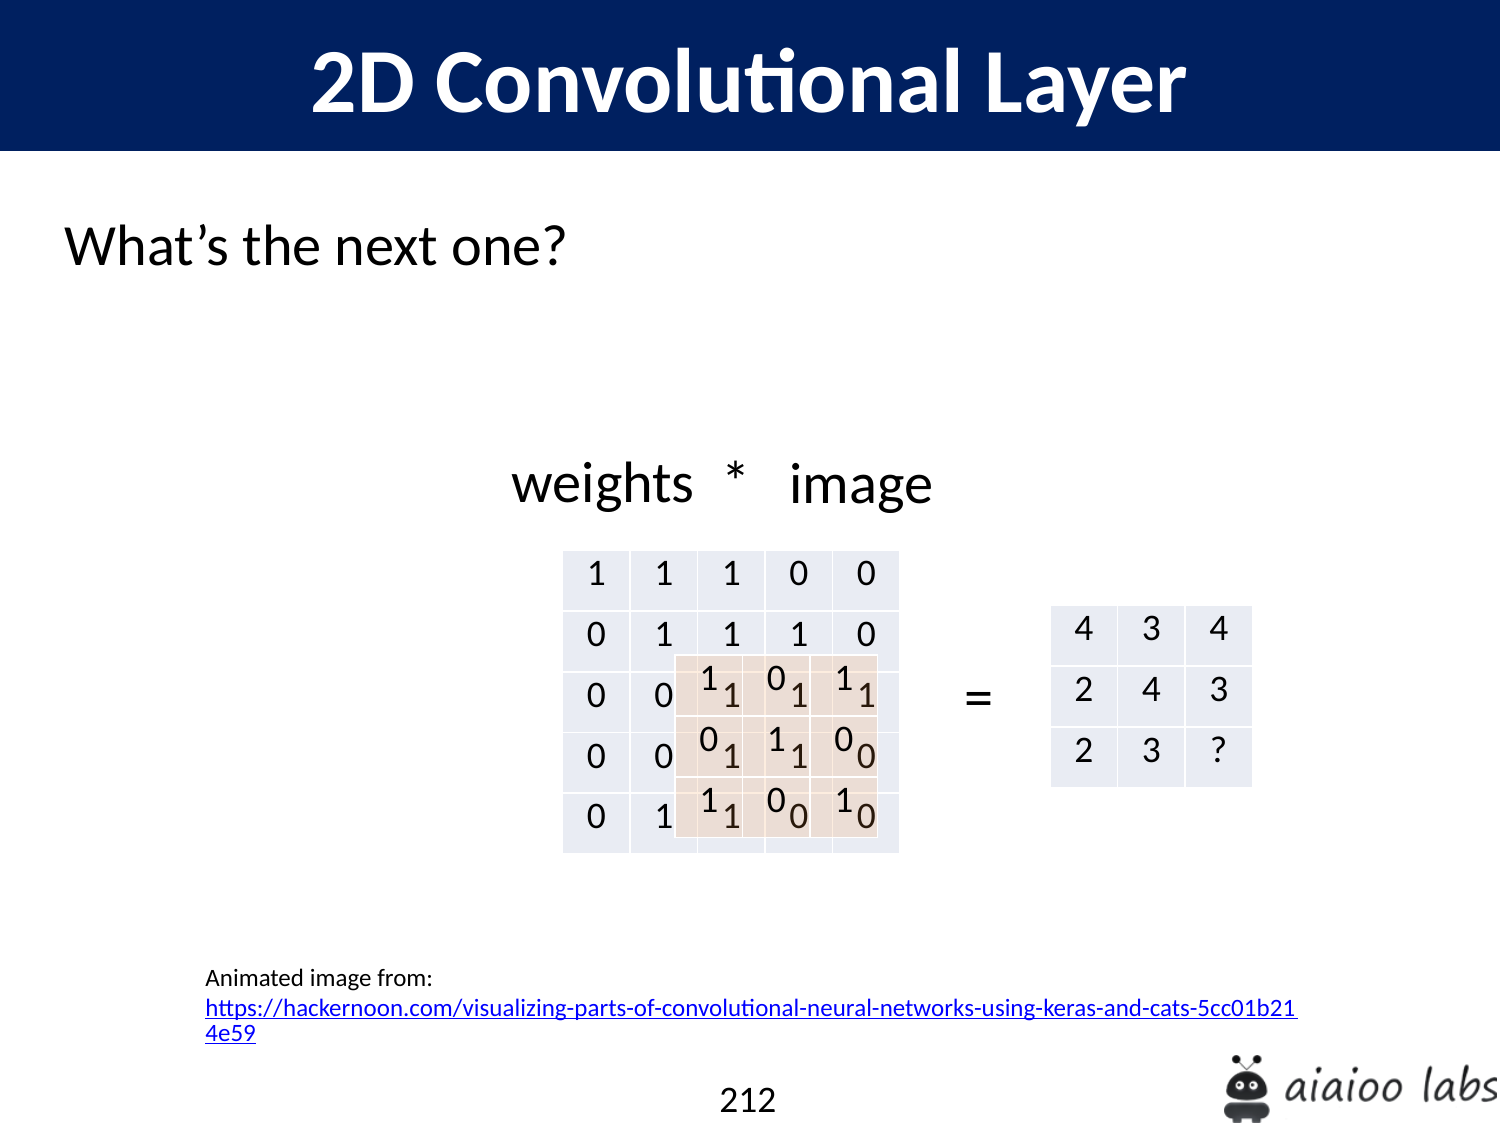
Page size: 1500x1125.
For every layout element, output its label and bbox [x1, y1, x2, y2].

table_cell [676, 717, 742, 776]
table_header [766, 551, 832, 610]
text_box [496, 436, 1000, 523]
table_header [811, 656, 877, 715]
table_cell [1186, 667, 1252, 726]
table_header [833, 551, 899, 610]
table_cell [743, 717, 809, 776]
picture [1224, 1055, 1497, 1123]
table_header [676, 656, 742, 715]
text_box [49, 200, 1463, 285]
table_cell [1051, 737, 1117, 787]
table_cell [833, 794, 899, 853]
table_cell [833, 612, 899, 671]
table_cell [563, 733, 629, 792]
table_cell [631, 673, 674, 732]
table_cell [631, 733, 674, 792]
table_header [563, 551, 629, 610]
table_cell [1175, 667, 1184, 726]
text_box [949, 651, 1175, 737]
table_header [1051, 606, 1117, 651]
table_header [631, 551, 697, 610]
table_cell [766, 612, 832, 654]
table_cell [563, 794, 629, 853]
text_box [190, 953, 1322, 1029]
table_cell [1186, 728, 1252, 787]
table_header [698, 551, 764, 610]
table_cell [698, 612, 764, 654]
table_cell [1118, 728, 1184, 787]
table_header [743, 656, 809, 715]
table_header [1118, 606, 1184, 665]
table_cell [676, 778, 742, 837]
table_cell [878, 673, 899, 732]
table_cell [698, 838, 764, 853]
table_header [1186, 606, 1252, 665]
table_cell [563, 673, 629, 732]
table_cell [878, 733, 899, 792]
table_cell [631, 612, 697, 671]
table_cell [811, 778, 877, 837]
table_cell [563, 612, 629, 671]
table_cell [766, 838, 832, 853]
table_cell [743, 778, 809, 837]
text_box [0, 0, 1500, 151]
table_cell [631, 794, 697, 853]
table_cell [811, 717, 877, 776]
